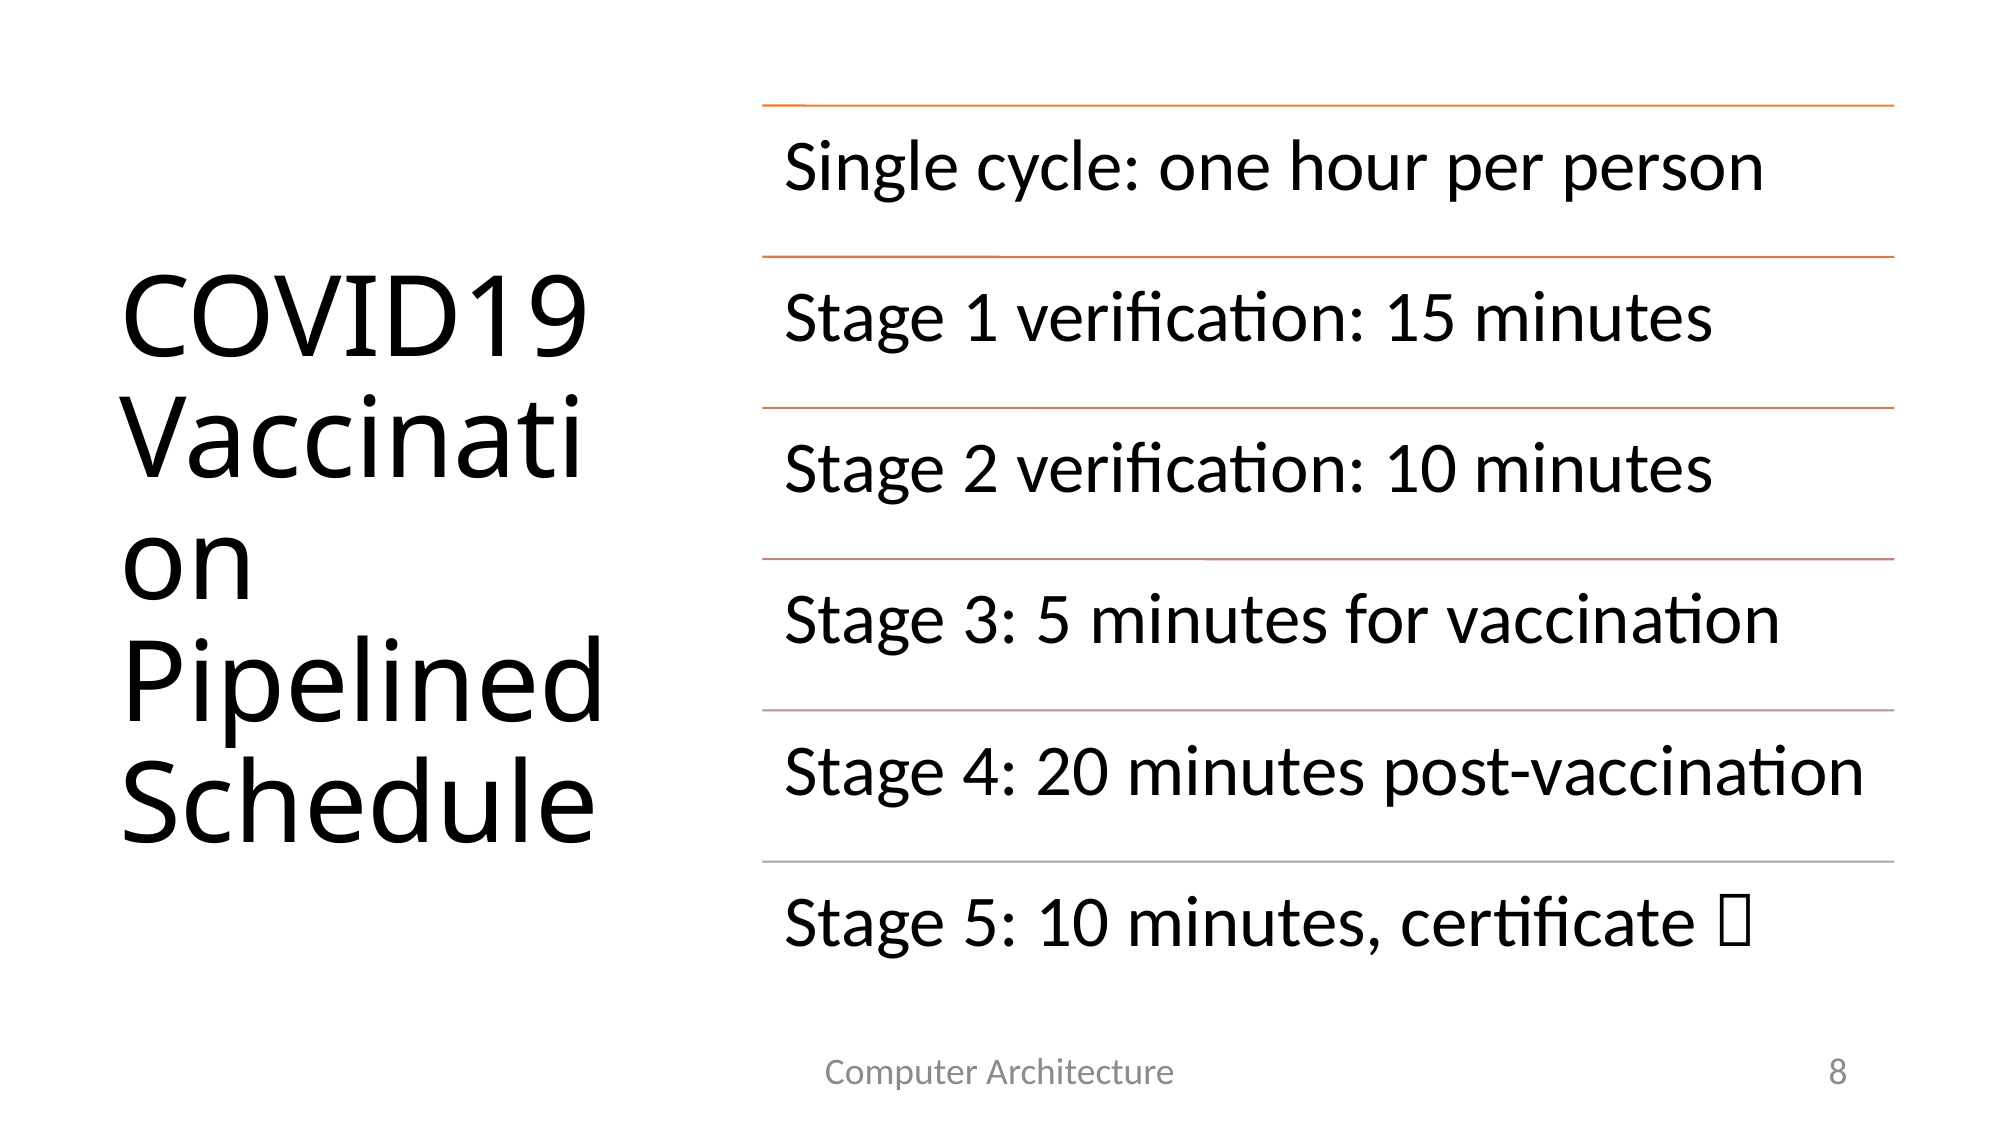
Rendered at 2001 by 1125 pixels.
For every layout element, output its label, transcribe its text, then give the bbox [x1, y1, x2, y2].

footer Computer Architecture [662, 1042, 1338, 1103]
title COVID19 Vaccination Pipelined Schedule [104, 105, 665, 1021]
slide_number 8 [1412, 1042, 1863, 1103]
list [762, 105, 1895, 1014]
